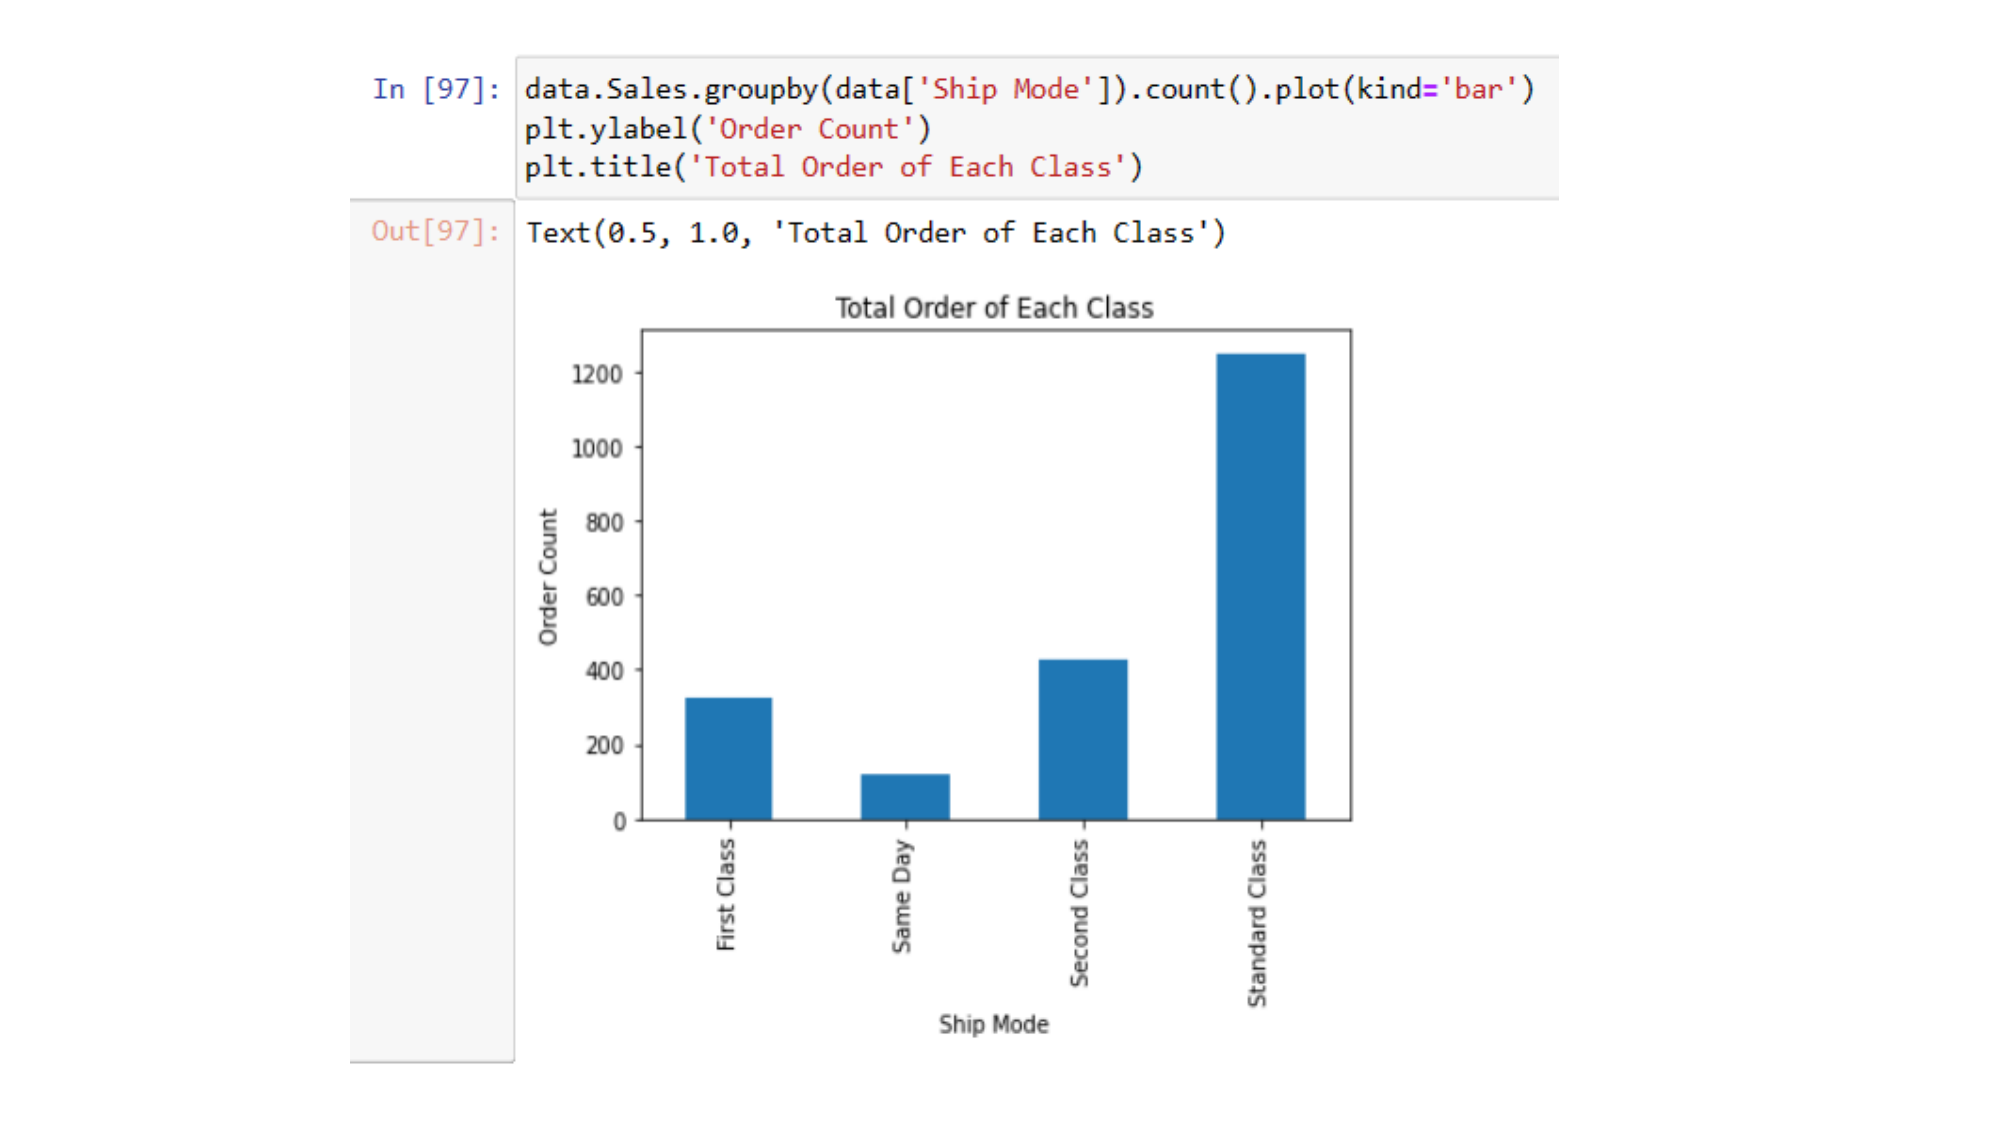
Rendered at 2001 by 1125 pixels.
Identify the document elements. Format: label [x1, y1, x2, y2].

picture [350, 45, 1559, 1066]
